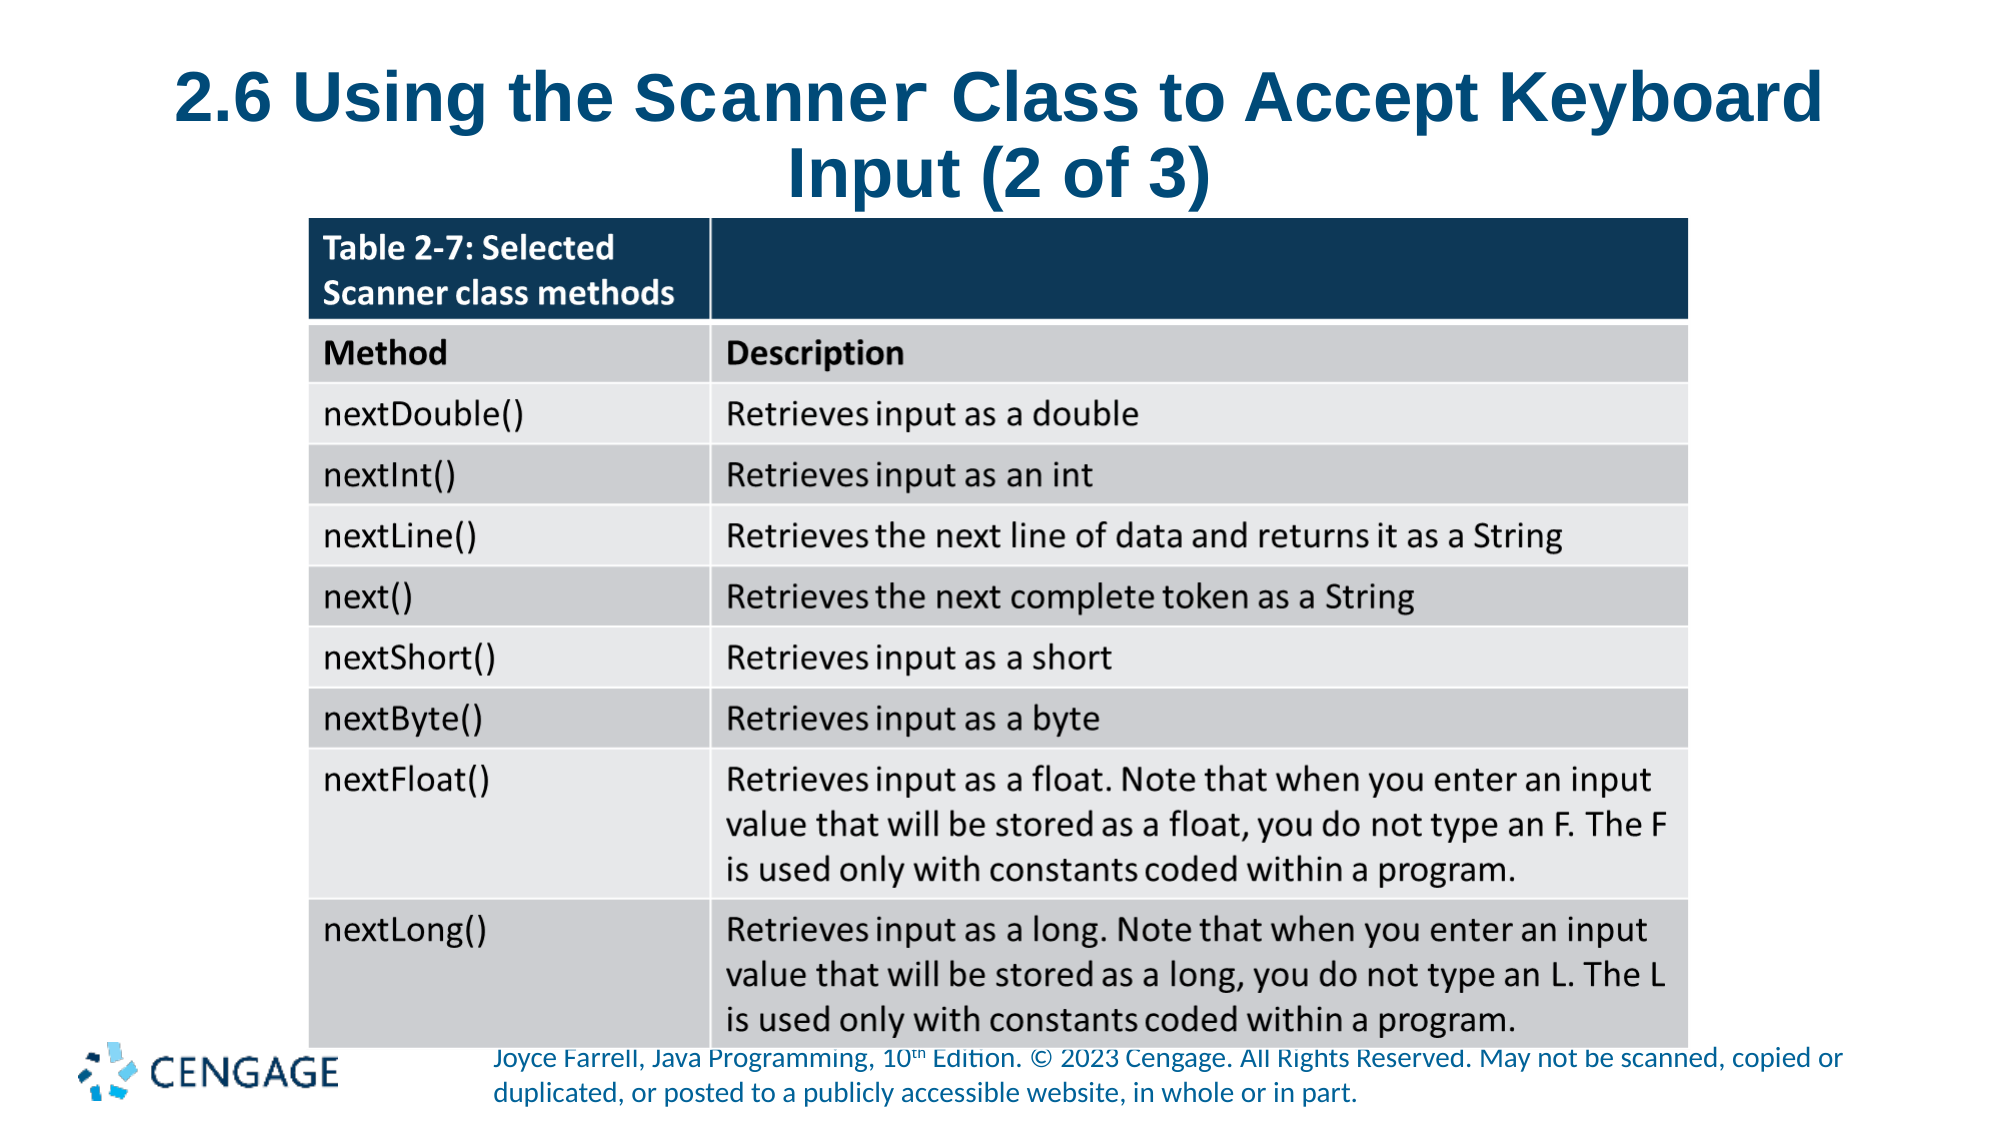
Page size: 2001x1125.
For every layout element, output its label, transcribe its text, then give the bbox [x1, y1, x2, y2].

picture [78, 211, 1694, 1101]
title 2.6 Using the Scanner Class to Accept Keyboard Input (2 of 3) [137, 59, 1863, 171]
